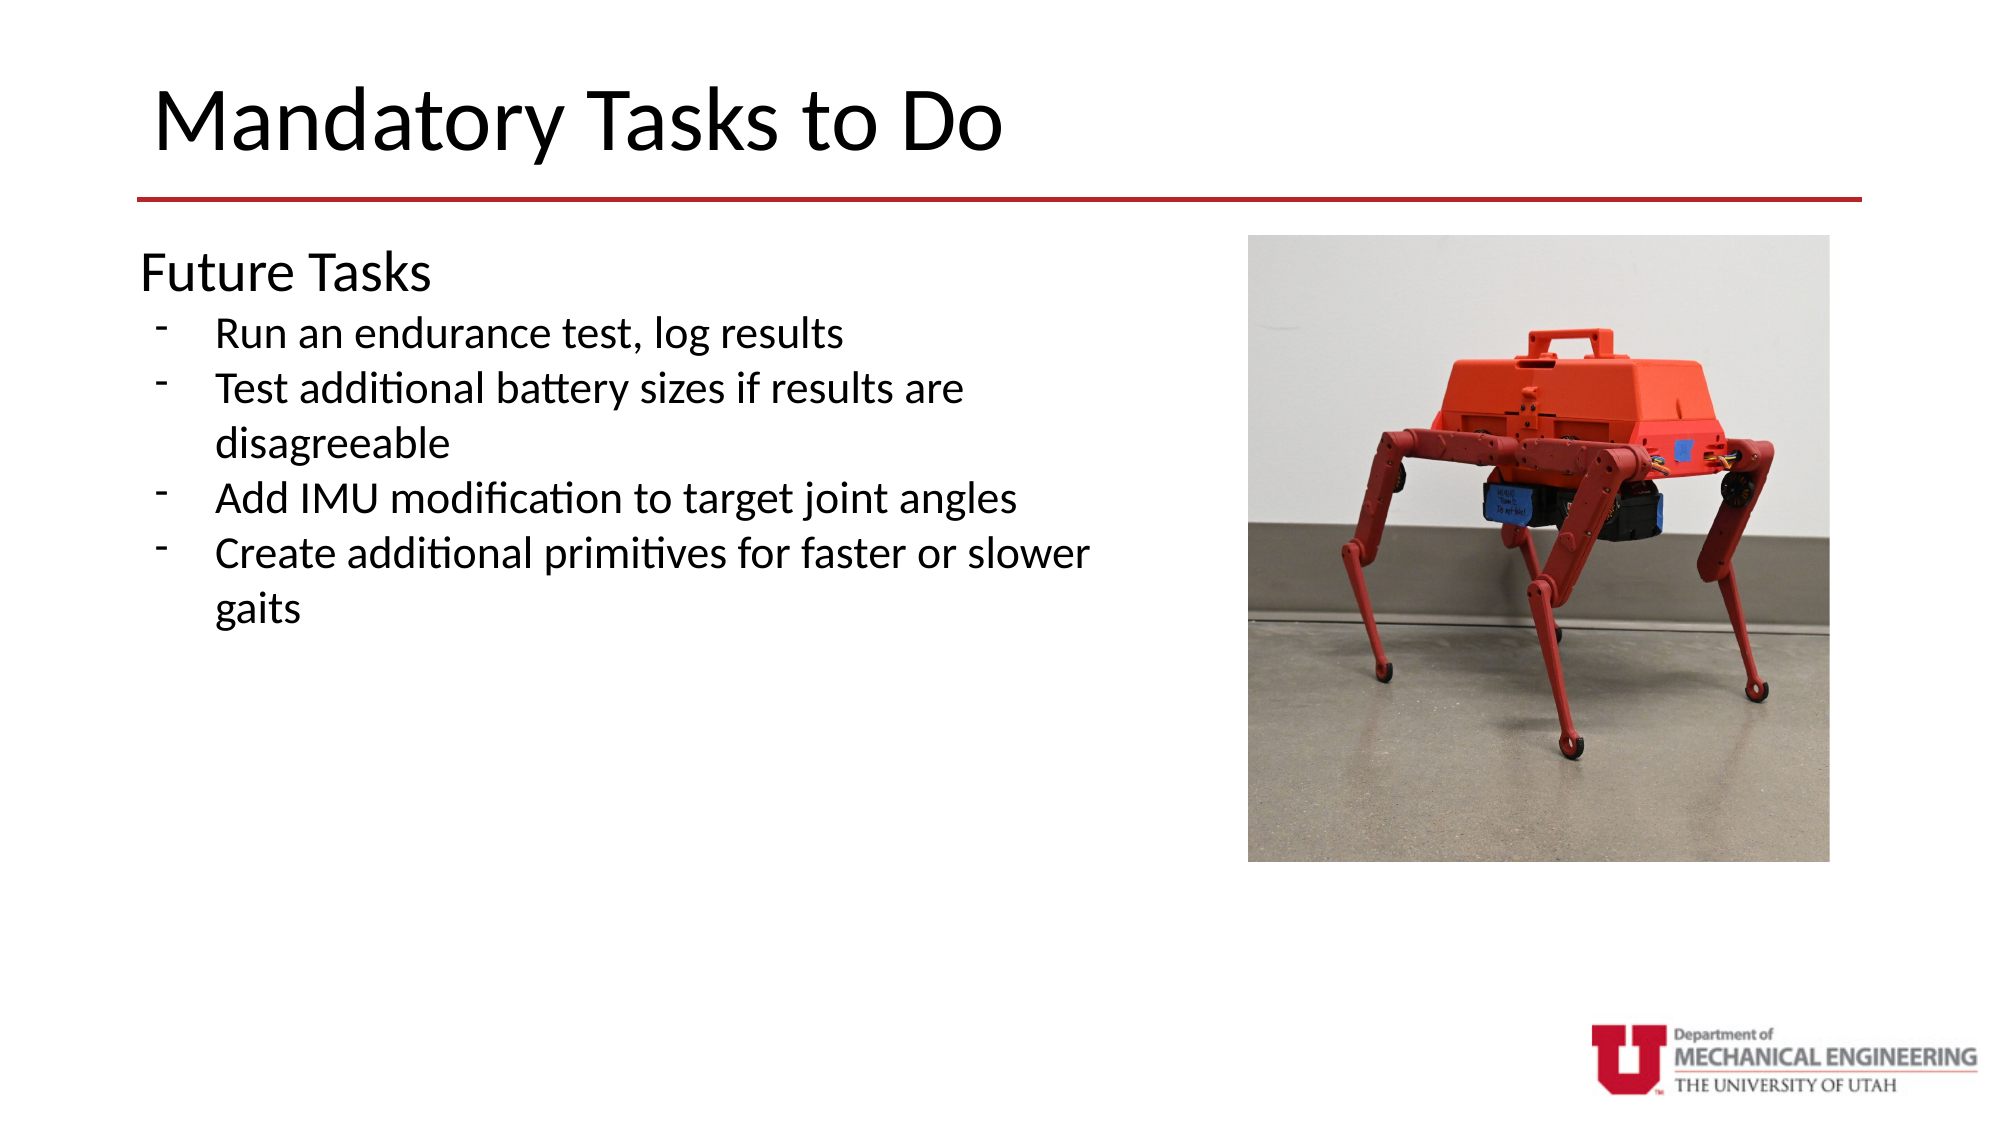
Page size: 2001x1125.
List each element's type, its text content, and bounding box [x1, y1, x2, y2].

picture [1247, 235, 1830, 862]
picture [1591, 990, 1978, 1112]
title Mandatory Tasks to Do [137, 59, 1863, 183]
text_box Future Tasks Run an endurance test, log results Test additional battery sizes if results are disagreeable Add IMU modification to target joint angles Create additional primitives for faster or slower gaits [124, 217, 1111, 1041]
